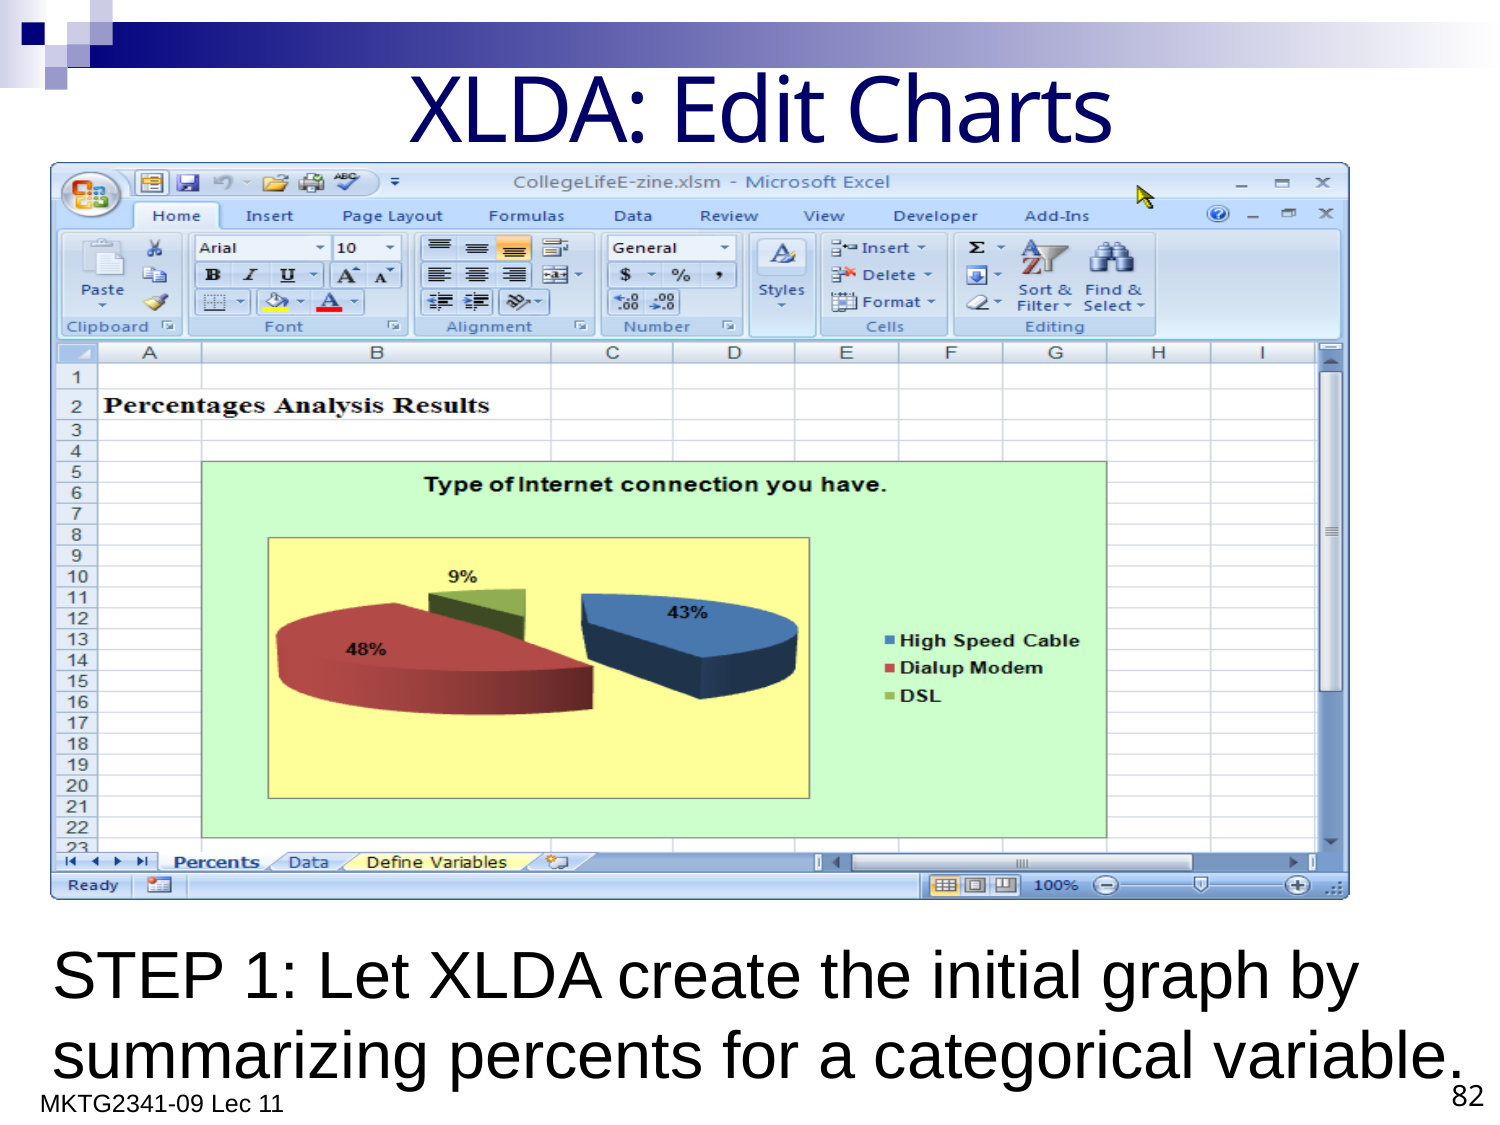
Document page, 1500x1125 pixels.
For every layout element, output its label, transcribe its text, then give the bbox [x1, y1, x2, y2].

slide_number MKTG2341-09 Lec 11 [24, 1046, 426, 1125]
text_box STEP 1: Let XLDA create the initial graph by summarizing percents for a categorical variable. [37, 924, 1500, 1100]
slide_number 82 [1149, 1049, 1500, 1125]
title XLDA: Edit Charts [62, 62, 1463, 151]
picture [49, 162, 1351, 901]
